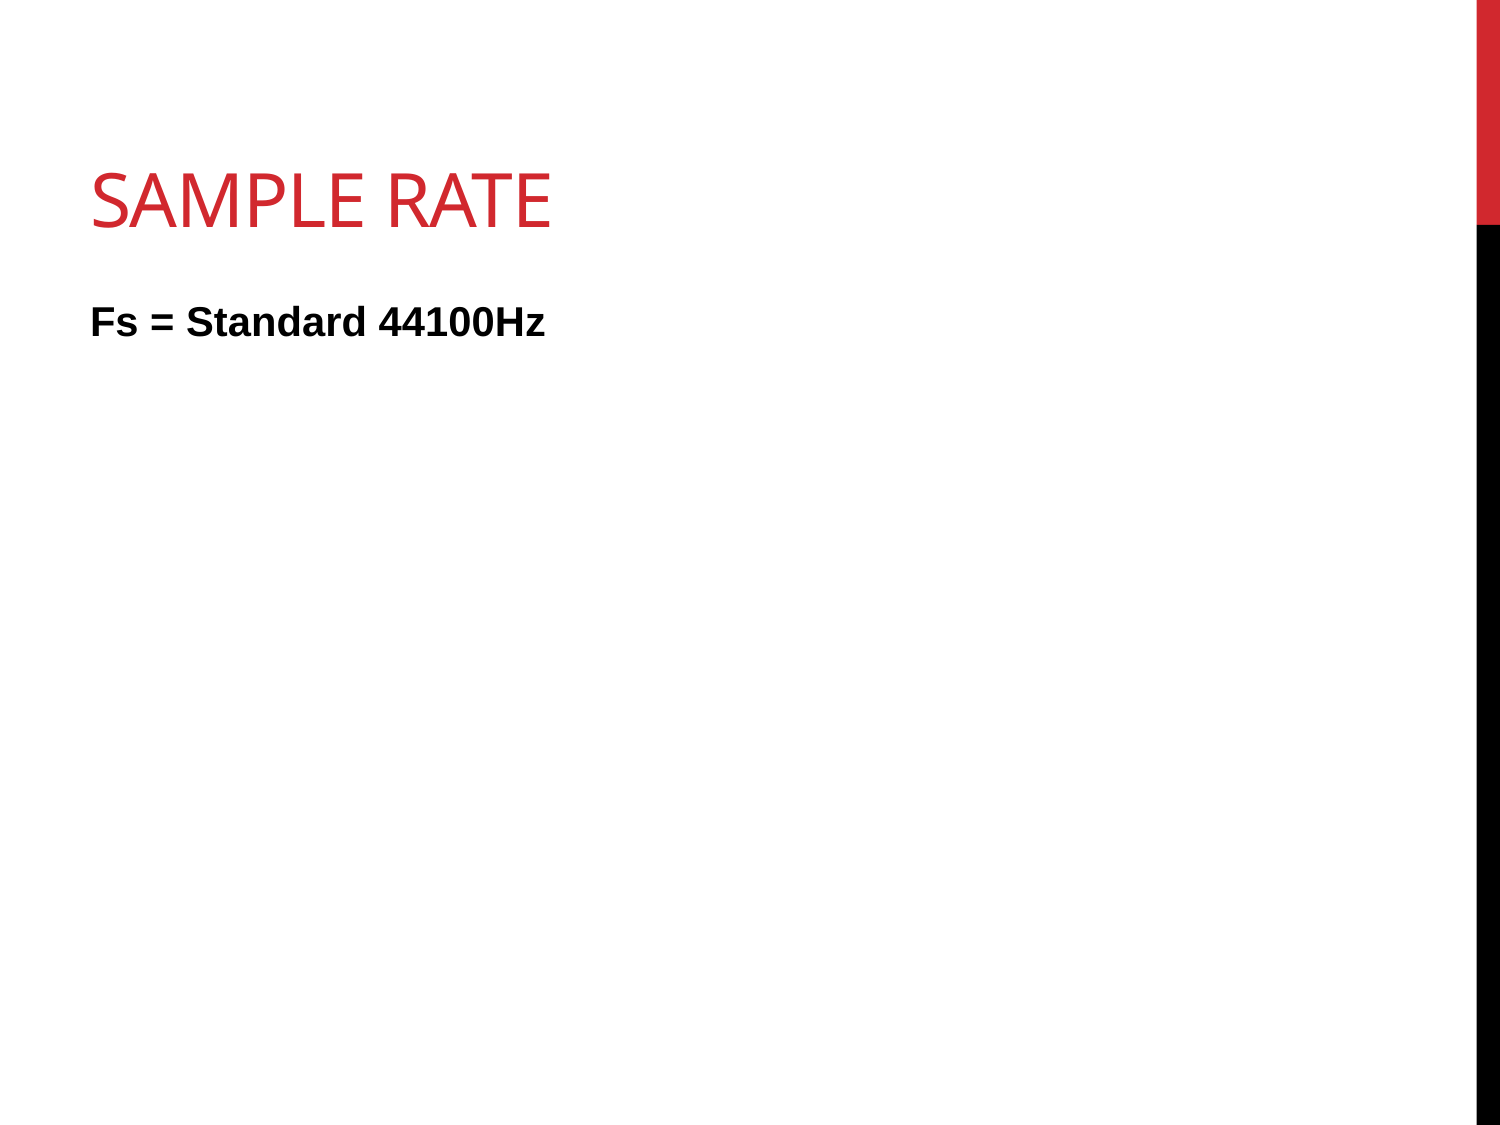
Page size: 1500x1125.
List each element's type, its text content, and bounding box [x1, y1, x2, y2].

list Fs = Standard 44100Hz [75, 287, 1325, 1005]
title SAMPLE RATE [75, 25, 1025, 250]
